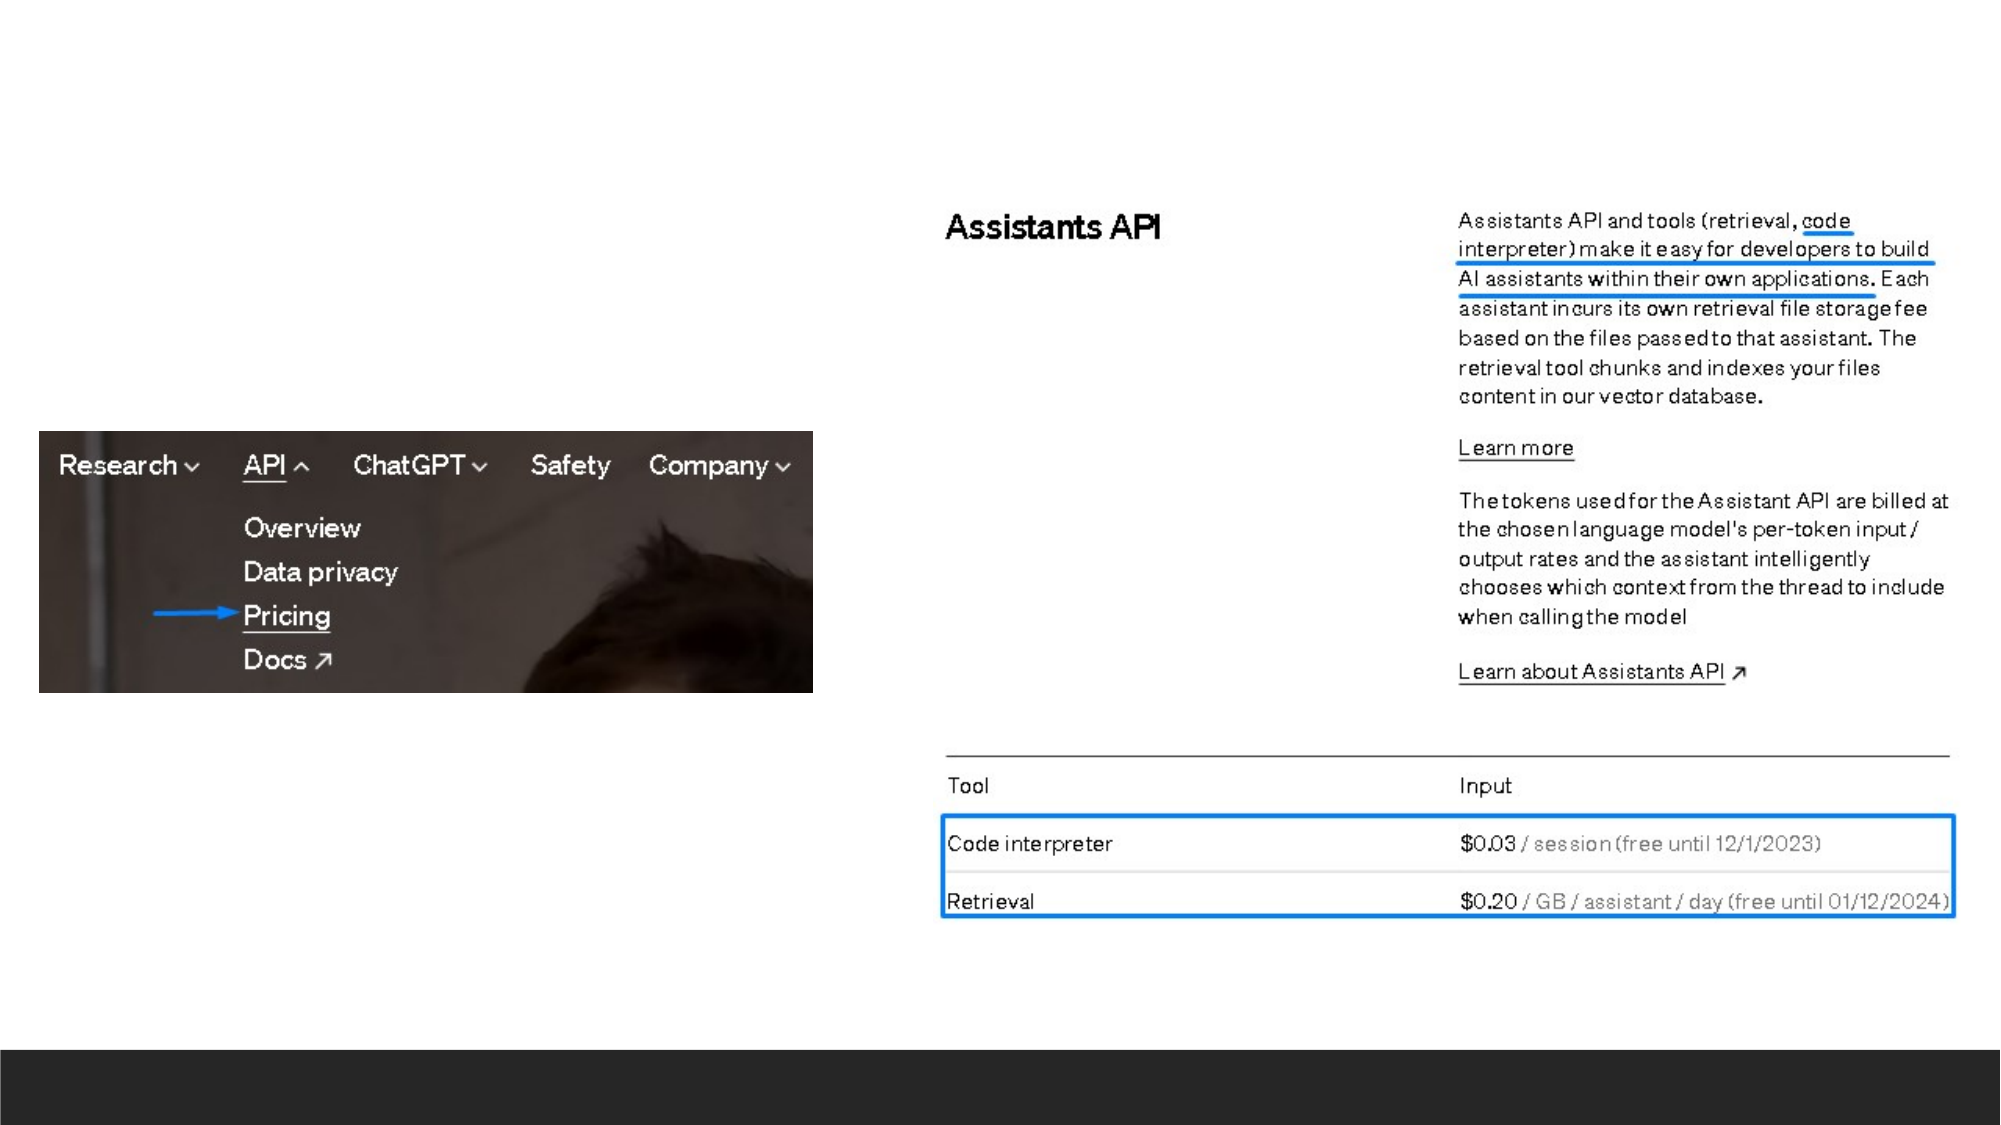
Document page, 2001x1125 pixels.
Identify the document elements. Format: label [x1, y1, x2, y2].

picture [38, 431, 814, 694]
picture [933, 197, 1961, 928]
